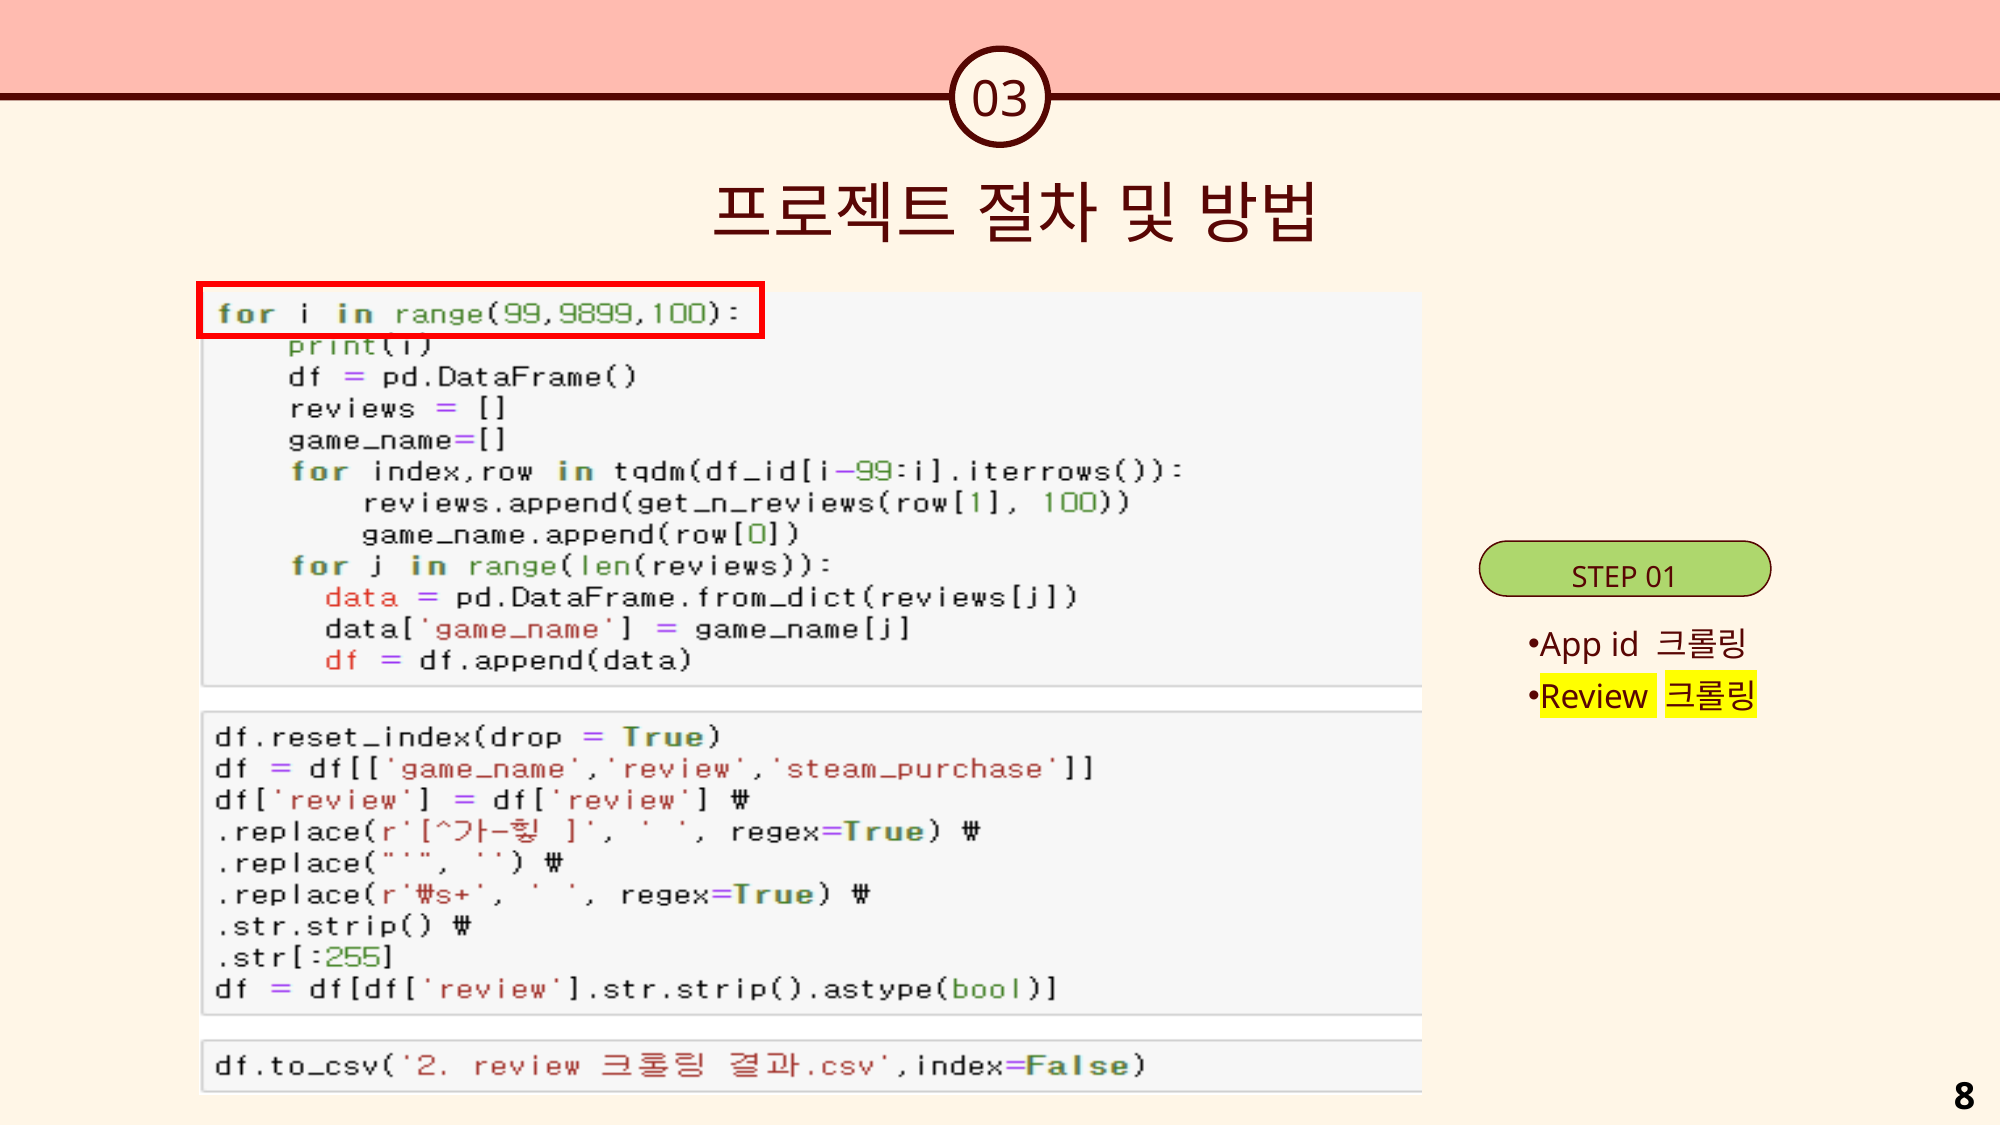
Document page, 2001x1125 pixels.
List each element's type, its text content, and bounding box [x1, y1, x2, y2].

text_box [1478, 540, 1556, 598]
text_box [1694, 540, 1772, 598]
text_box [951, 48, 1049, 145]
text_box App id 크롤링 Review 크롤링 [1478, 604, 1813, 827]
text_box [0, 92, 948, 101]
text_box 8 [1928, 1064, 2000, 1125]
text_box [198, 283, 763, 337]
picture [199, 292, 1422, 1095]
text_box STEP 01 [1556, 540, 1694, 601]
text_box [0, 0, 2000, 92]
text_box [1052, 92, 2000, 101]
text_box 프로젝트 절차 및 방법 [630, 163, 1403, 258]
